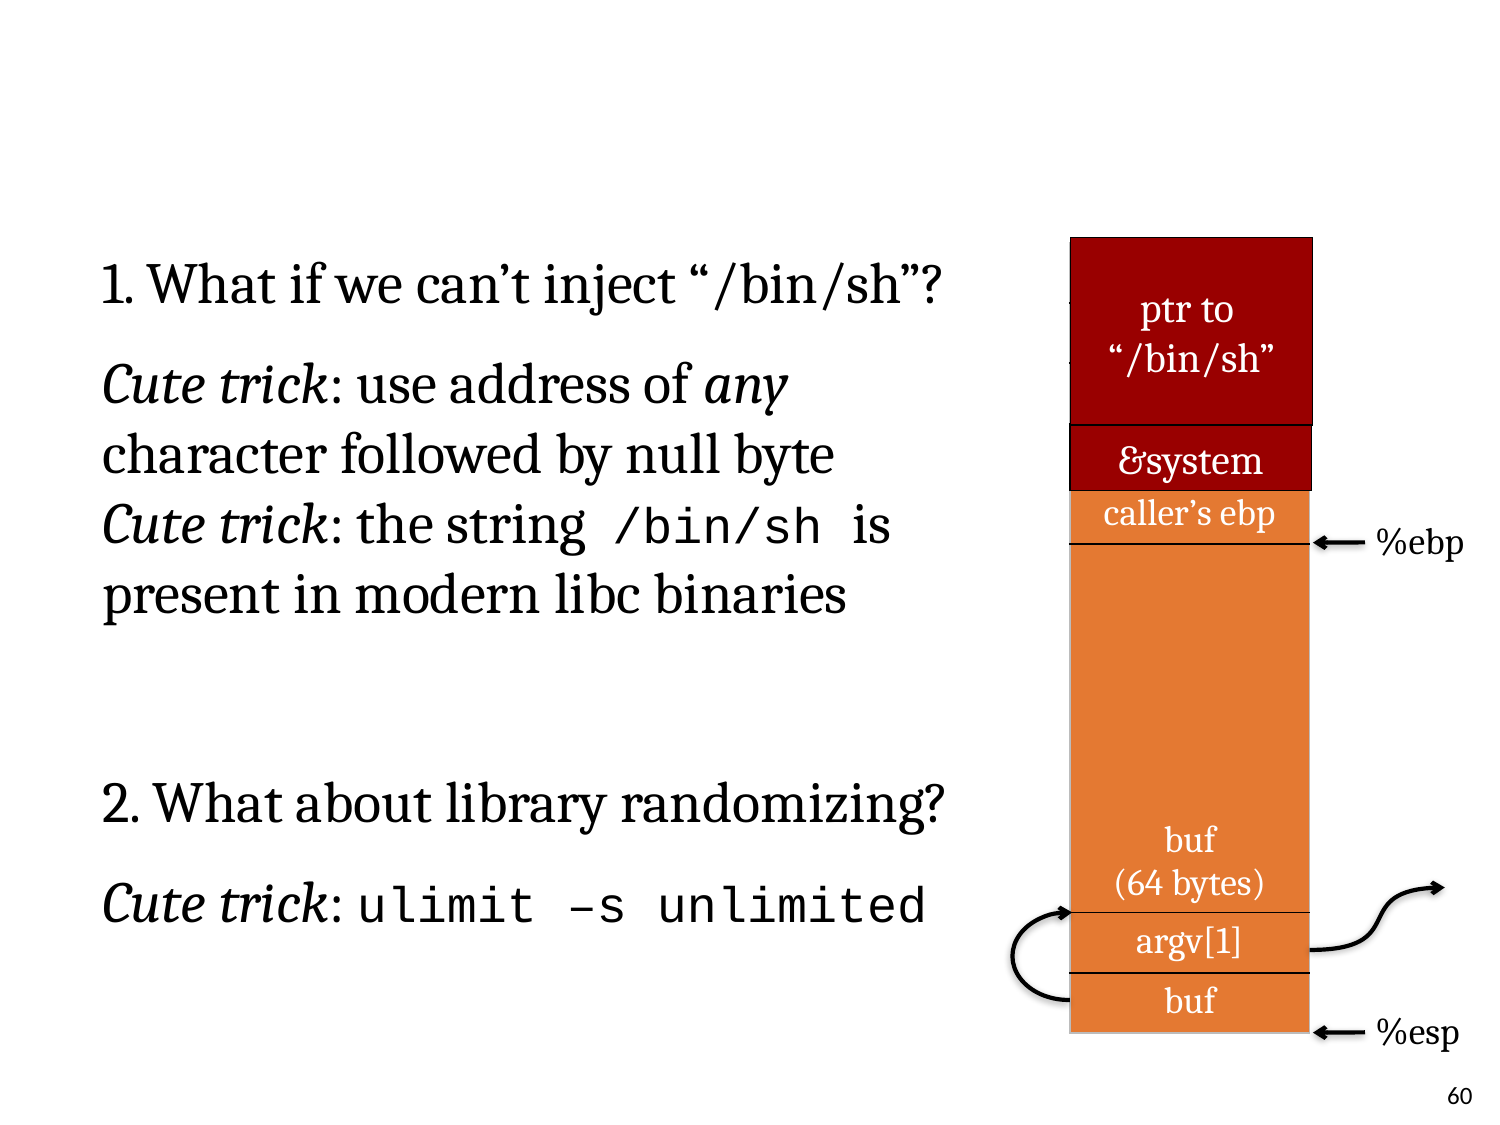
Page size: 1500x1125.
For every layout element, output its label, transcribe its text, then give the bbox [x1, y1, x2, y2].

text_box 1. What if we can’t inject “/bin/sh”? Cute trick: use address of any character followed by null byte Cute trick: the string /bin/sh is present in modern libc binaries 2. What about library randomizing? Cute trick: ulimit –s unlimited [87, 237, 1013, 942]
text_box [1309, 887, 1445, 951]
text_box [1010, 905, 1073, 1003]
table_cell buf (64 bytes) [1071, 545, 1309, 912]
text_box ptr to “/bin/sh” [1069, 235, 1315, 427]
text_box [1312, 999, 1479, 1061]
text_box &system [1068, 423, 1314, 492]
table_cell argv[1] [1072, 913, 1309, 972]
table_cell caller’s ebp [1071, 492, 1309, 543]
table_cell buf [1071, 974, 1309, 1032]
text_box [1312, 509, 1483, 571]
slide_number 60 [1137, 1065, 1488, 1125]
